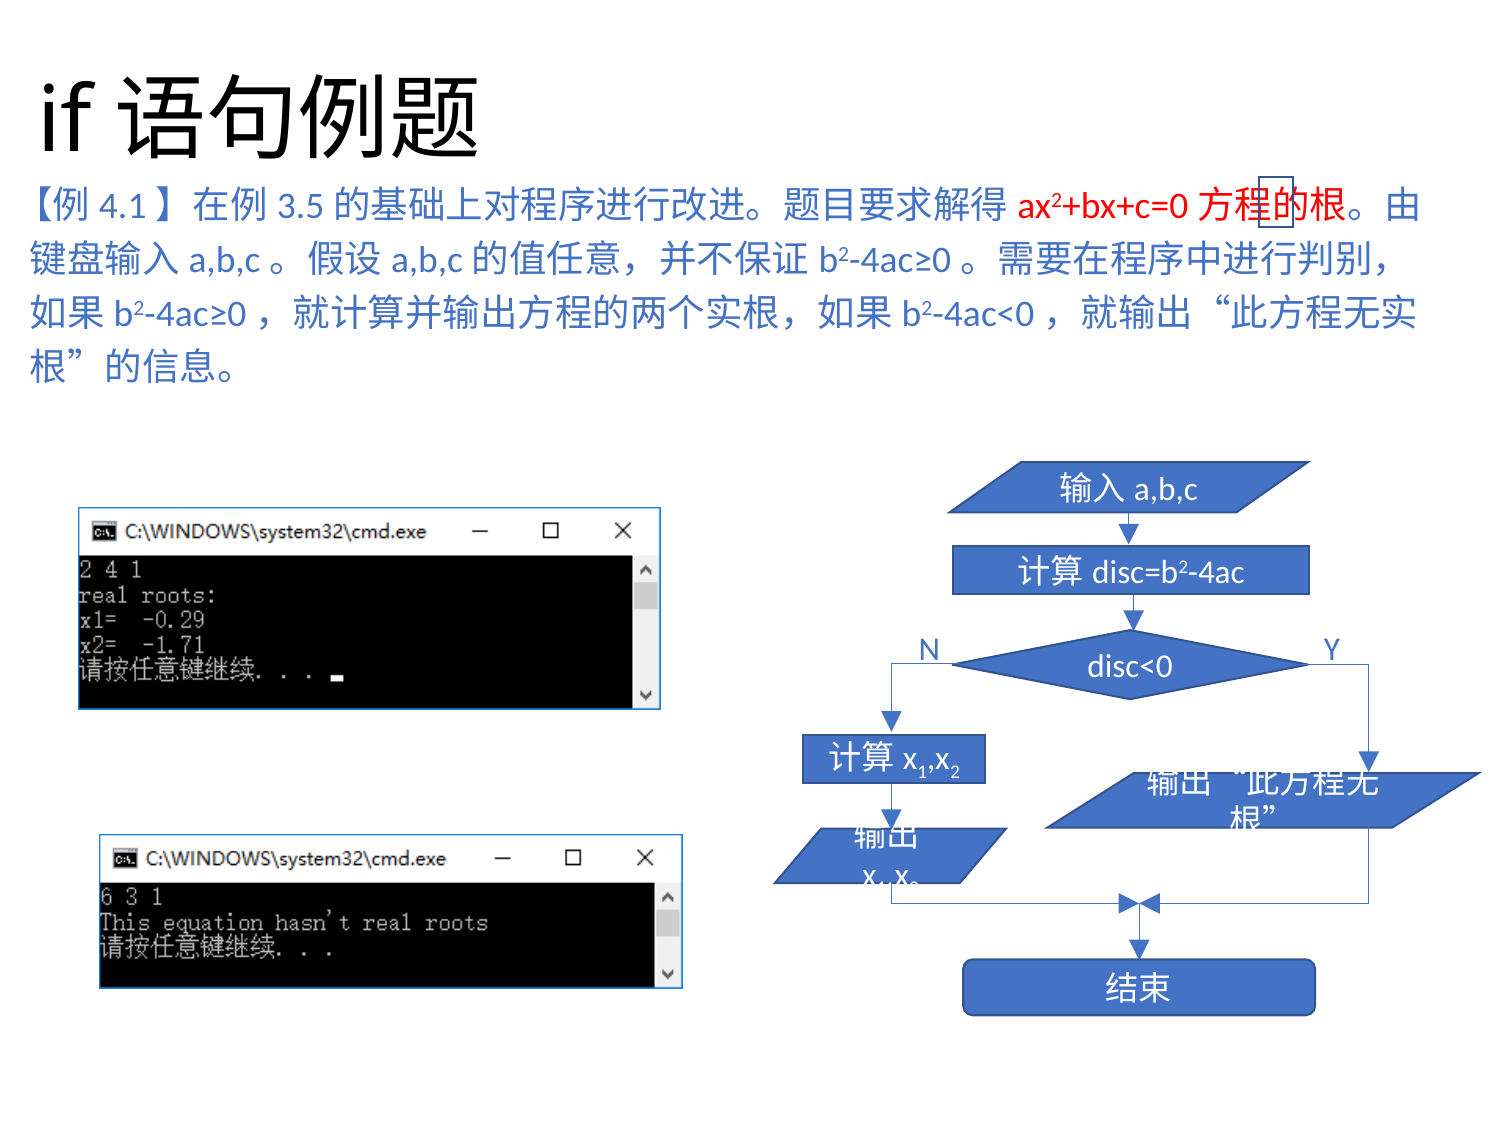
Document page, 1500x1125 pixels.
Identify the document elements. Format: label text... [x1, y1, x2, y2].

list 【例4.1】在例3.5的基础上对程序进行改进。题目要求解得ax2+bx+c=0方程的根。由键盘输入a,b,c。假设a,b,c的值任意，并不保证b2-4ac≥0。需要在程序中进行判别，如果b2-4ac≥0，就计算并输出方程的两个实根，如果b2-4ac<0，就输出“此方程无实根”的信息。 [0, 164, 1446, 441]
text_box [1258, 176, 1294, 228]
picture [99, 834, 683, 989]
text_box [775, 462, 1479, 1016]
picture [78, 507, 661, 710]
title if语句例题 [22, 37, 1155, 164]
